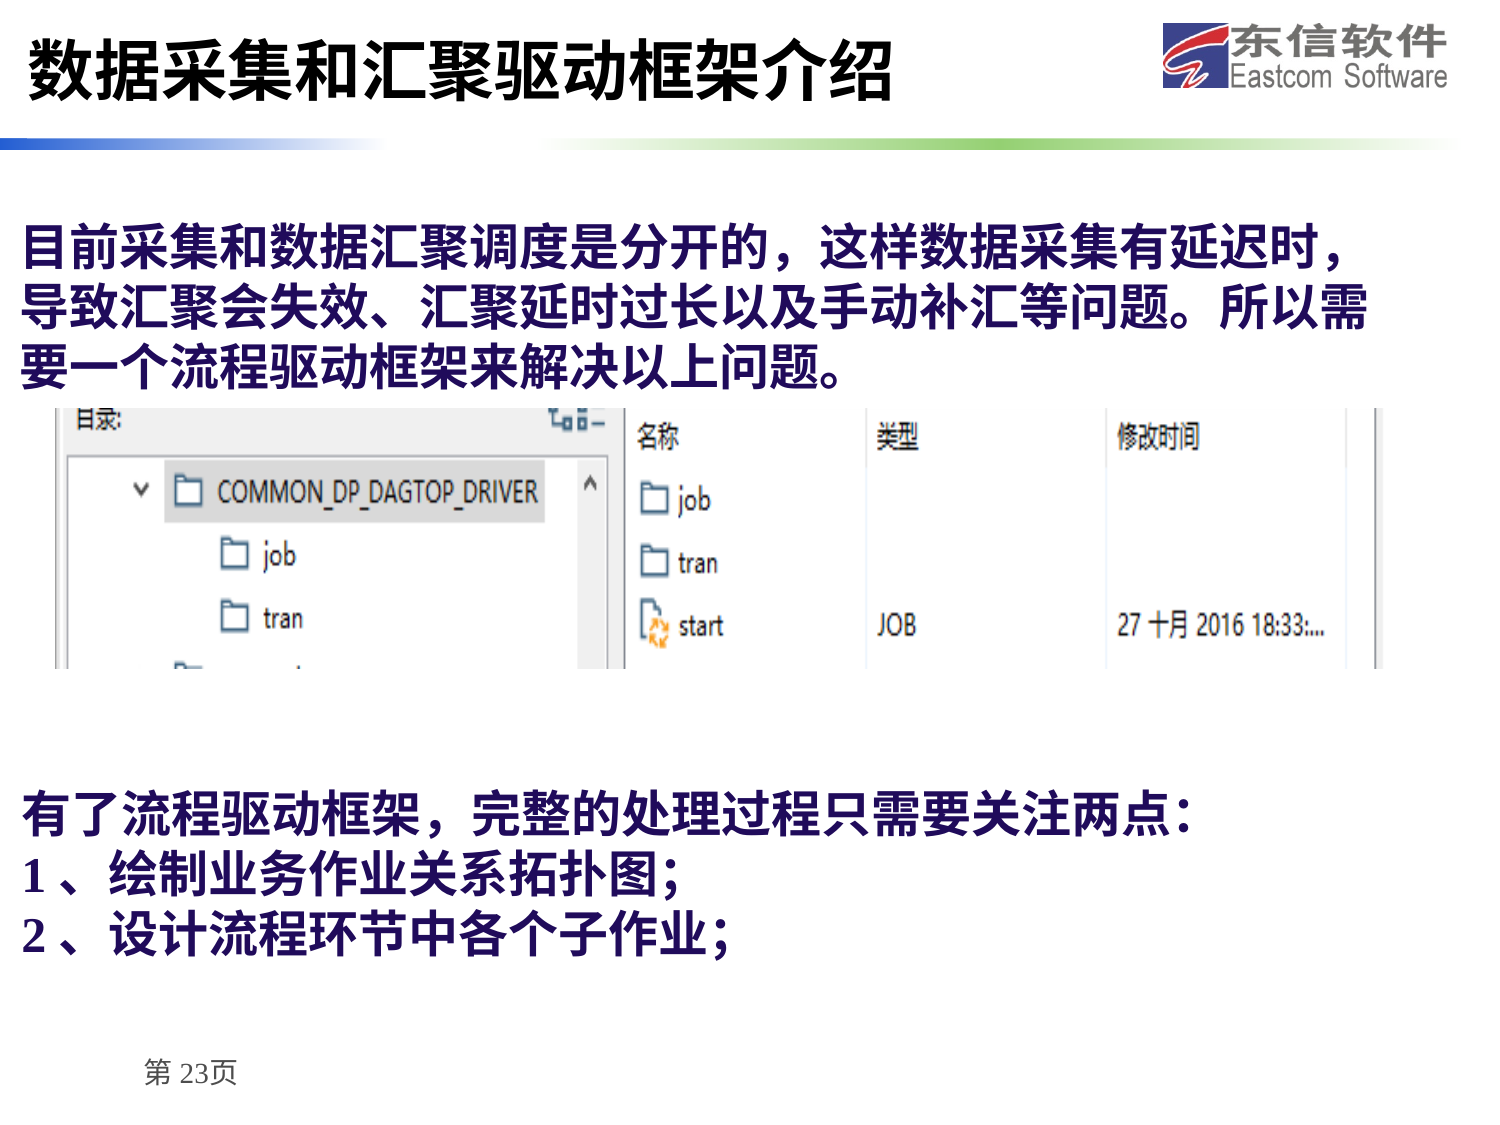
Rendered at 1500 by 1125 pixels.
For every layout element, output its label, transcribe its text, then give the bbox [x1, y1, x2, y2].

text_box 有了流程驱动框架，完整的处理过程只需要关注两点： 1、绘制业务作业关系拓扑图； 2、设计流程环节中各个子作业； [6, 775, 1436, 970]
title 数据采集和汇聚驱动框架介绍 [12, 12, 940, 126]
text_box 目前采集和数据汇聚调度是分开的，这样数据采集有延迟时，导致汇聚会失效、汇聚延时过长以及手动补汇等问题。所以需要一个流程驱动框架来解决以上问题。 [4, 207, 1435, 403]
picture [54, 408, 1385, 669]
slide_number 第23页 [128, 1046, 479, 1092]
picture [1163, 23, 1447, 88]
